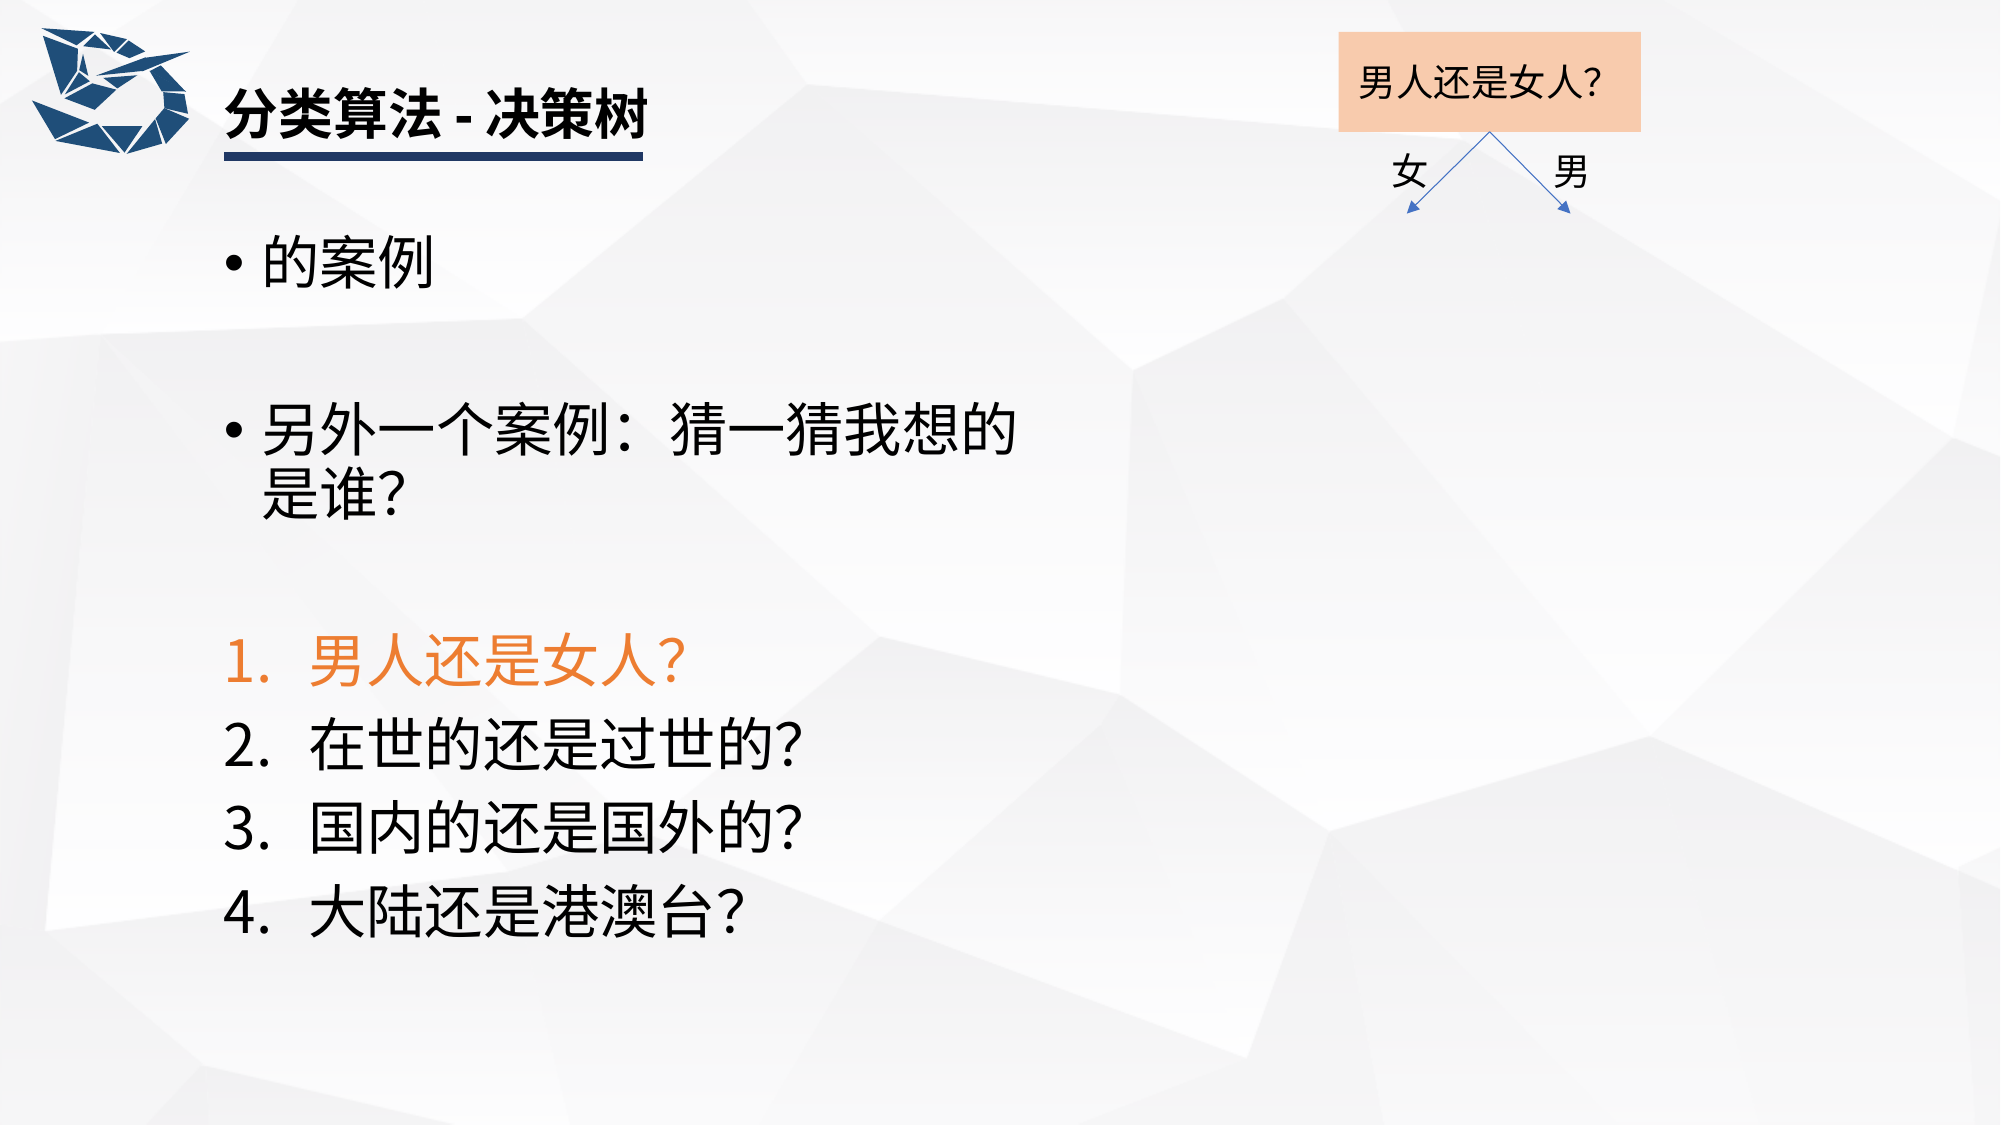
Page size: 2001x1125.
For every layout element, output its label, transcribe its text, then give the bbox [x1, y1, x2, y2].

title 分类算法-决策树 [208, 79, 1067, 154]
text_box 女 [1376, 140, 1406, 201]
picture [0, 0, 2001, 1125]
text_box 男人还是女人？ [1338, 31, 1642, 133]
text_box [1406, 131, 1490, 214]
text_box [1490, 131, 1571, 214]
text_box 男 [1571, 140, 1607, 201]
